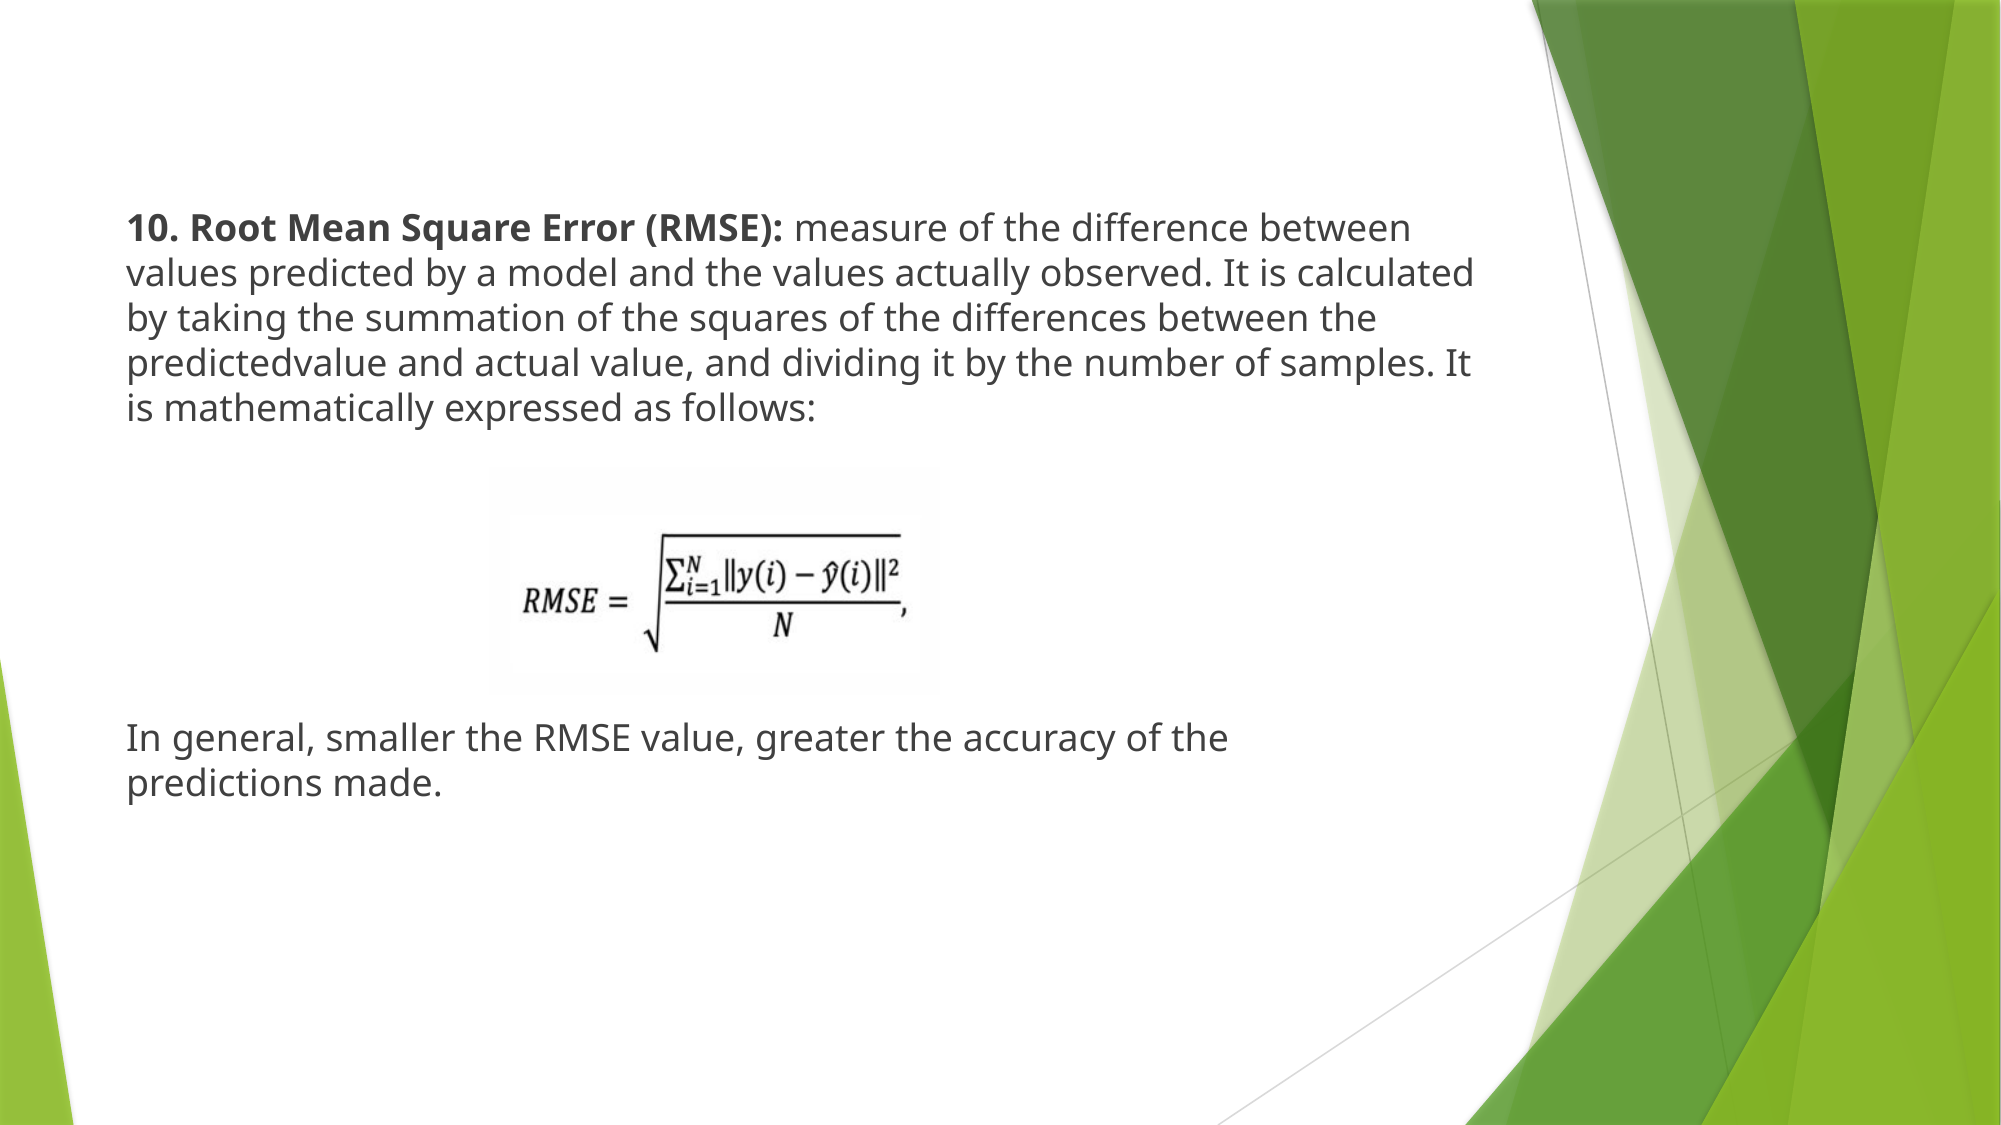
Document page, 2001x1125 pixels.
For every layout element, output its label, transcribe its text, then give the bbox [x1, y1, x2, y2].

list 10. Root Mean Square Error (RMSE): measure of the difference between values predicted by a model and the values actually observed. It is calculated by taking the summation of the squares of the differences between the predictedvalue and actual value, and dividing it by the number of samples. It is mathematically expressed as follows: In general, smaller the RMSE value, greater the accuracy of the predictions made. [111, 131, 1522, 992]
picture [489, 466, 941, 695]
